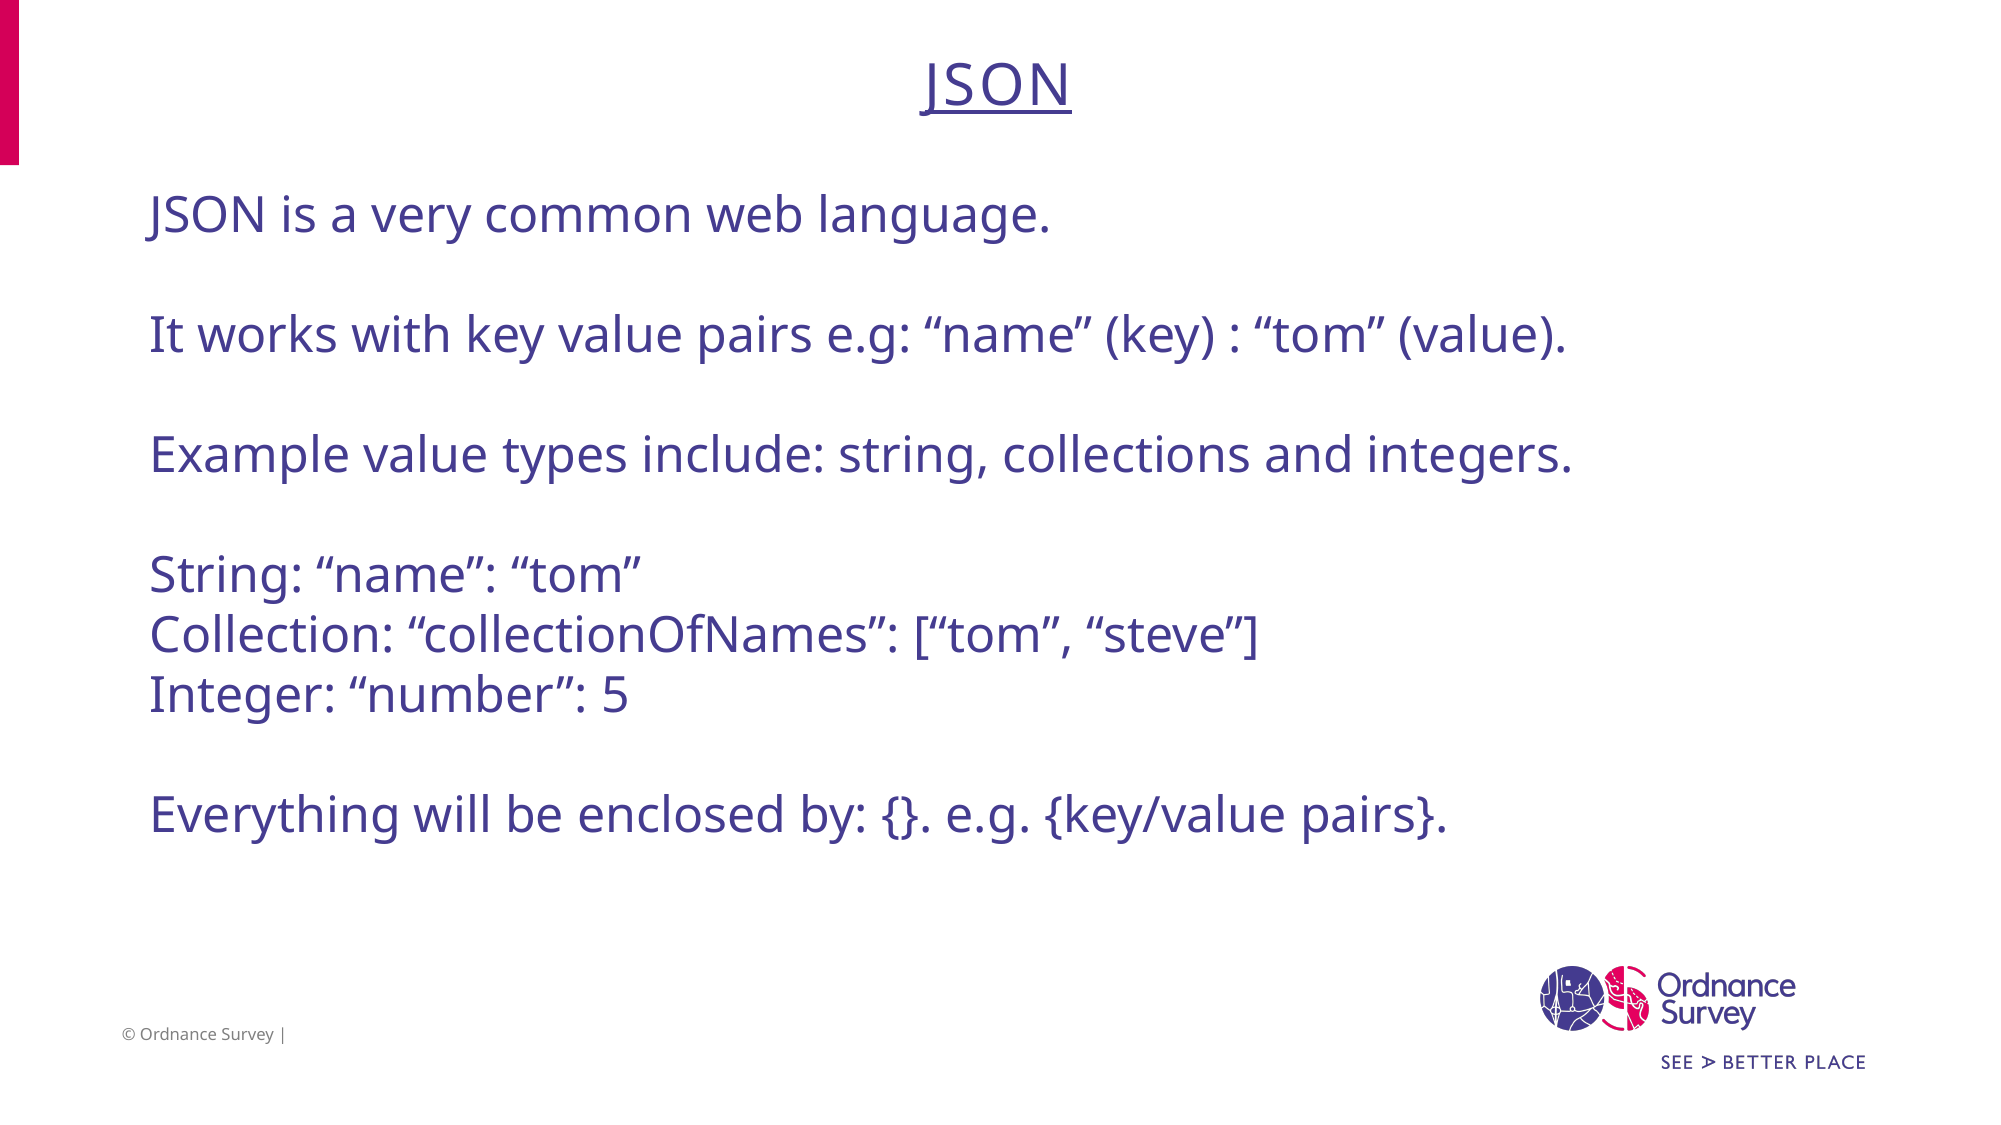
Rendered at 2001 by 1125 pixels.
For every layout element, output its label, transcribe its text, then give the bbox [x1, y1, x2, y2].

title JSON [134, 19, 1863, 126]
list JSON is a very common web language. It works with key value pairs e.g: “name” (key) : “tom” (value). Example value types include: string, collections and integers. String: “name”: “tom” Collection: “collectionOfNames”: [“tom”, “steve”] Integer: “number”: 5 Everything will be enclosed by: {}. e.g. {key/value pairs}. [134, 174, 1800, 940]
picture [1540, 966, 1865, 1069]
